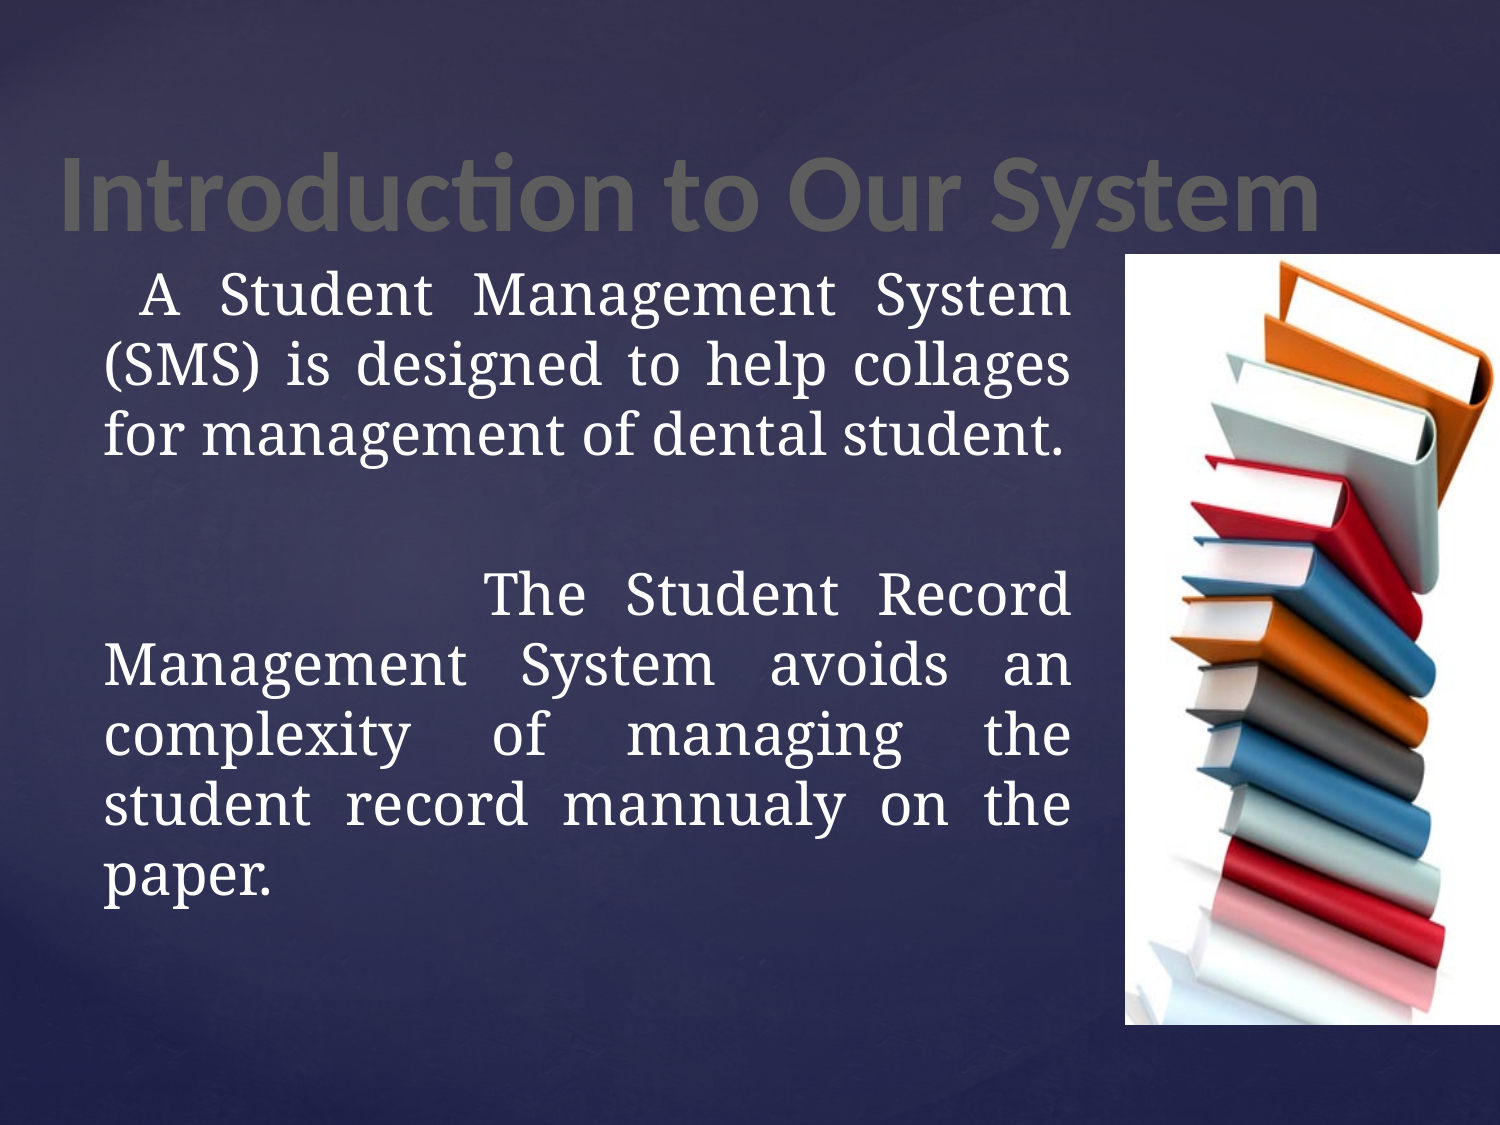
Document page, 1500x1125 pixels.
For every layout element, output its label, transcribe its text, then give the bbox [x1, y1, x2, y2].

text_box Introduction to Our System [50, 66, 1375, 255]
text_box A Student Management System (SMS) is designed to help collages for management of dental student. The Student Record Management System avoids an complexity of managing the student record mannualy on the paper. [49, 249, 1088, 1075]
picture [1124, 253, 1500, 1026]
